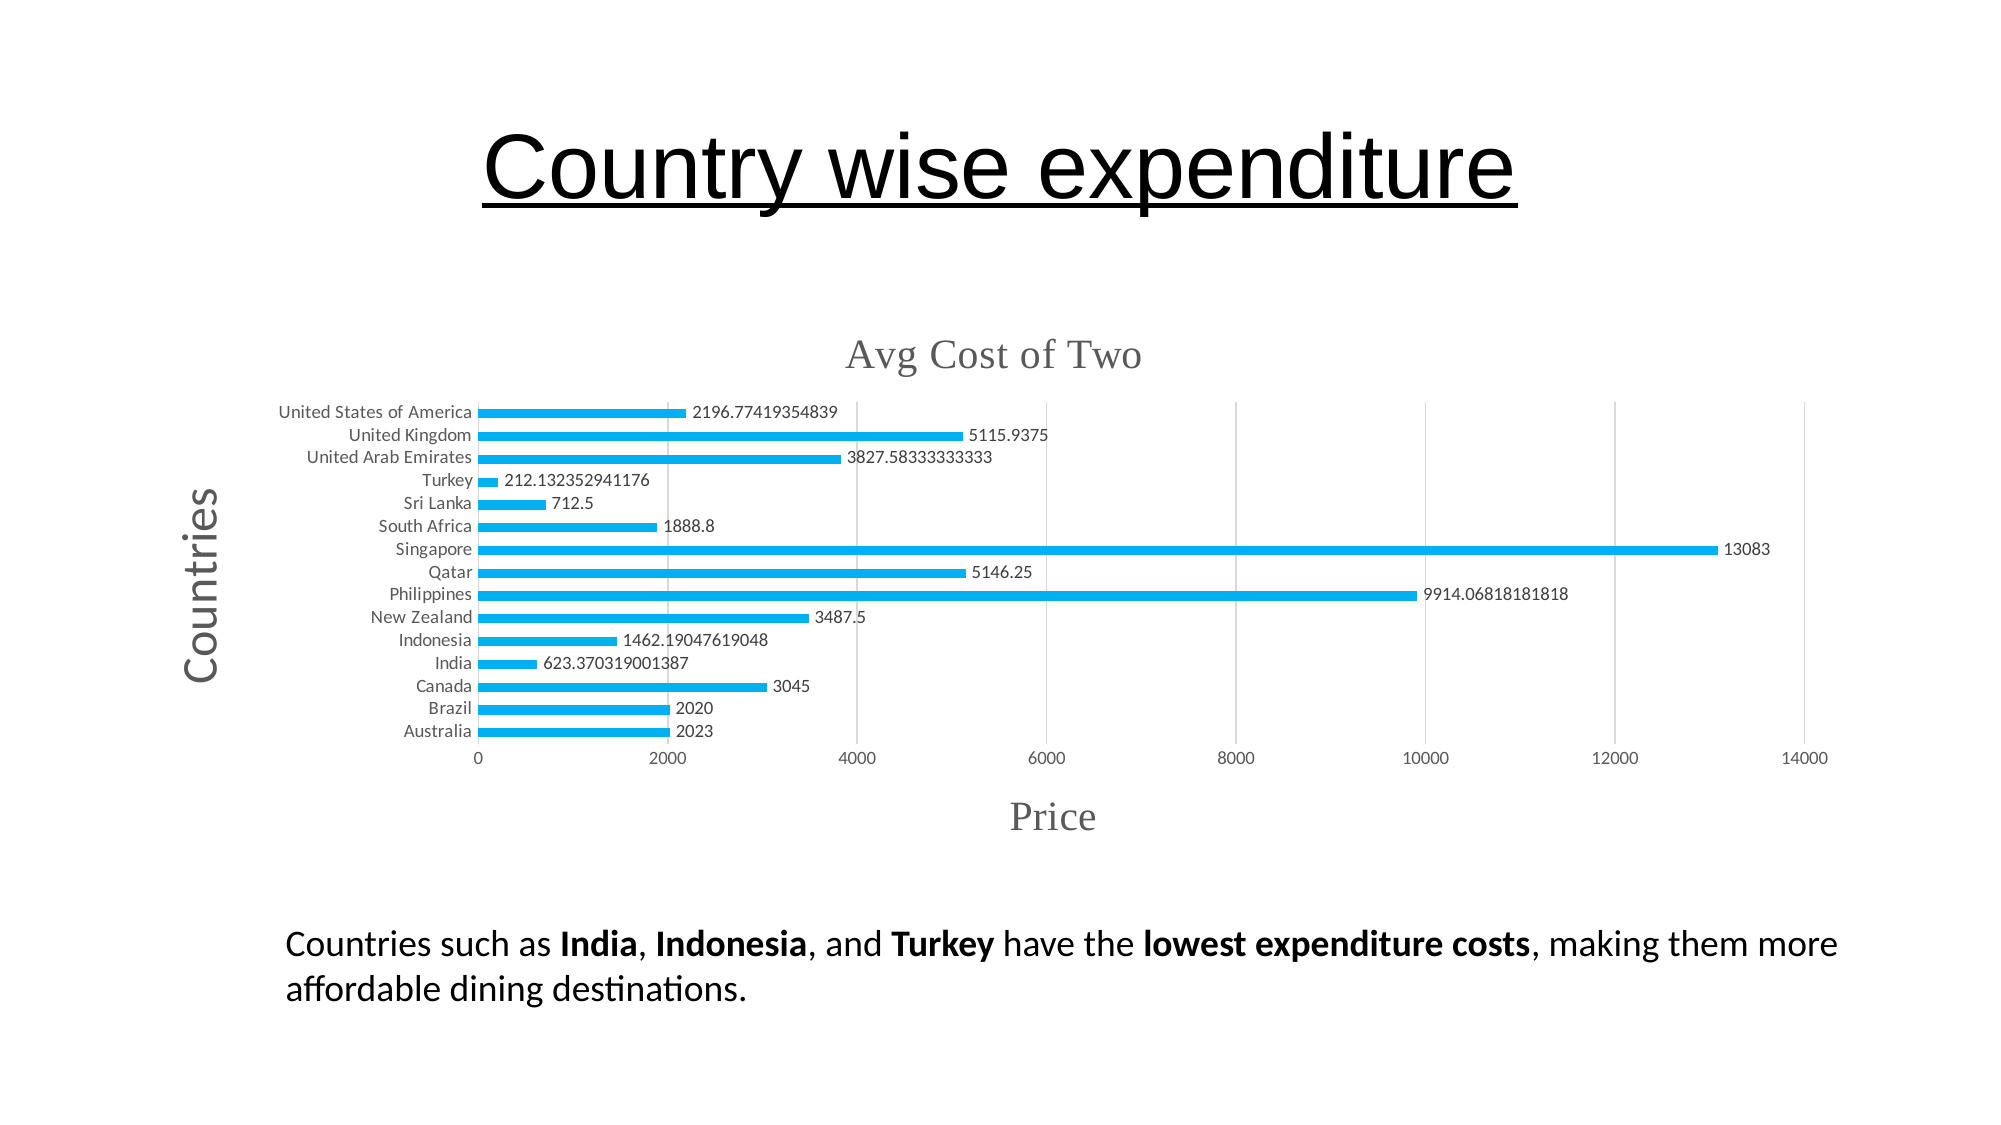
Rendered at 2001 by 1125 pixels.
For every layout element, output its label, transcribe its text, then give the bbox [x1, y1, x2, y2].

title Country wise expenditure [137, 59, 1863, 278]
text_box Countries such as India, Indonesia, and Turkey have the lowest expenditure costs, making them more affordable dining destinations. [270, 911, 1863, 1016]
chart [137, 299, 1863, 878]
